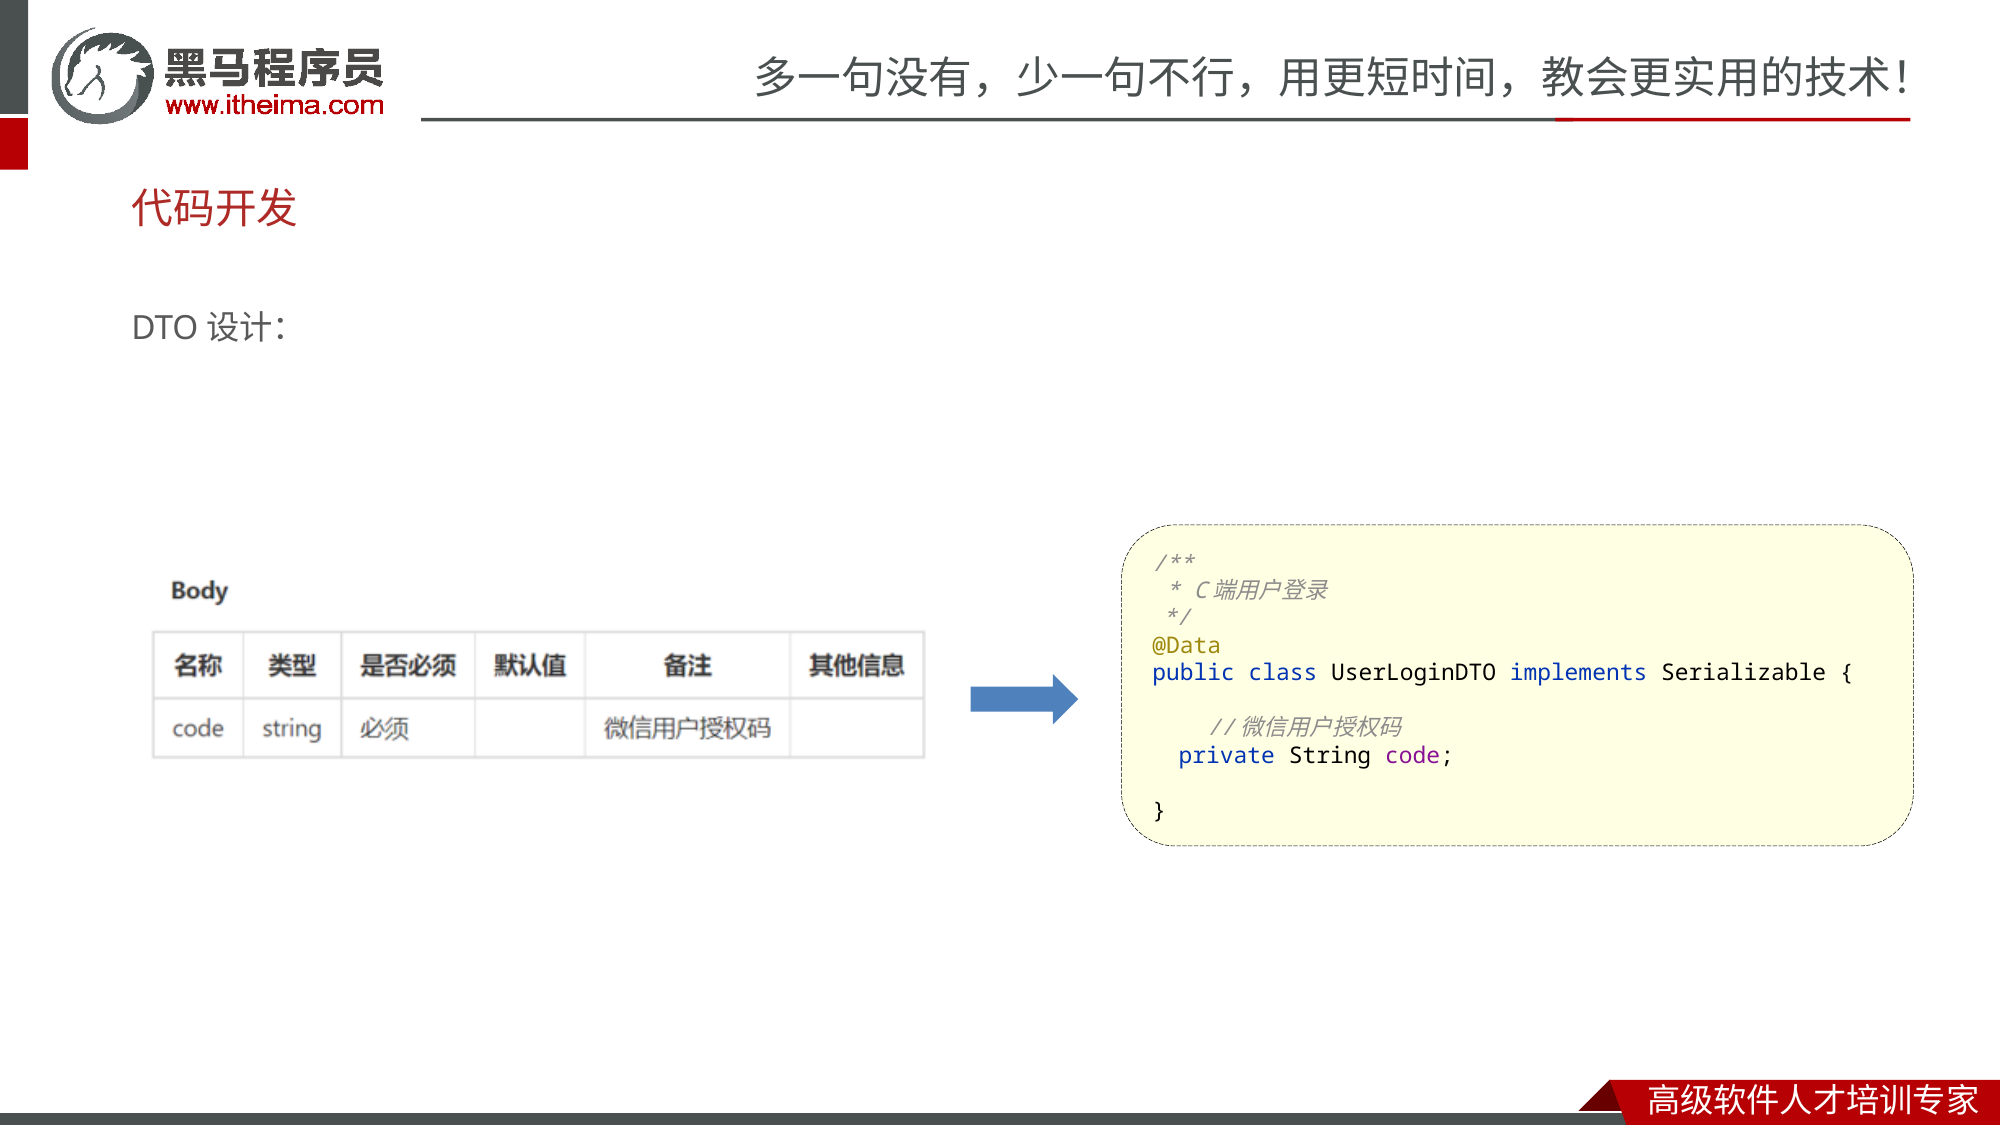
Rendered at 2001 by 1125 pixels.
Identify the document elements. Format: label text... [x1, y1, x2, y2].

text_box DTO设计： [116, 278, 1825, 354]
title 代码开发 [116, 164, 1872, 250]
picture [50, 26, 384, 125]
text_box /** * C端用户登录 */ @Data public class UserLoginDTO implements Serializable { //微信用户授权码 private String code; } [1121, 524, 1914, 846]
text_box [968, 672, 1081, 727]
picture [137, 566, 934, 774]
